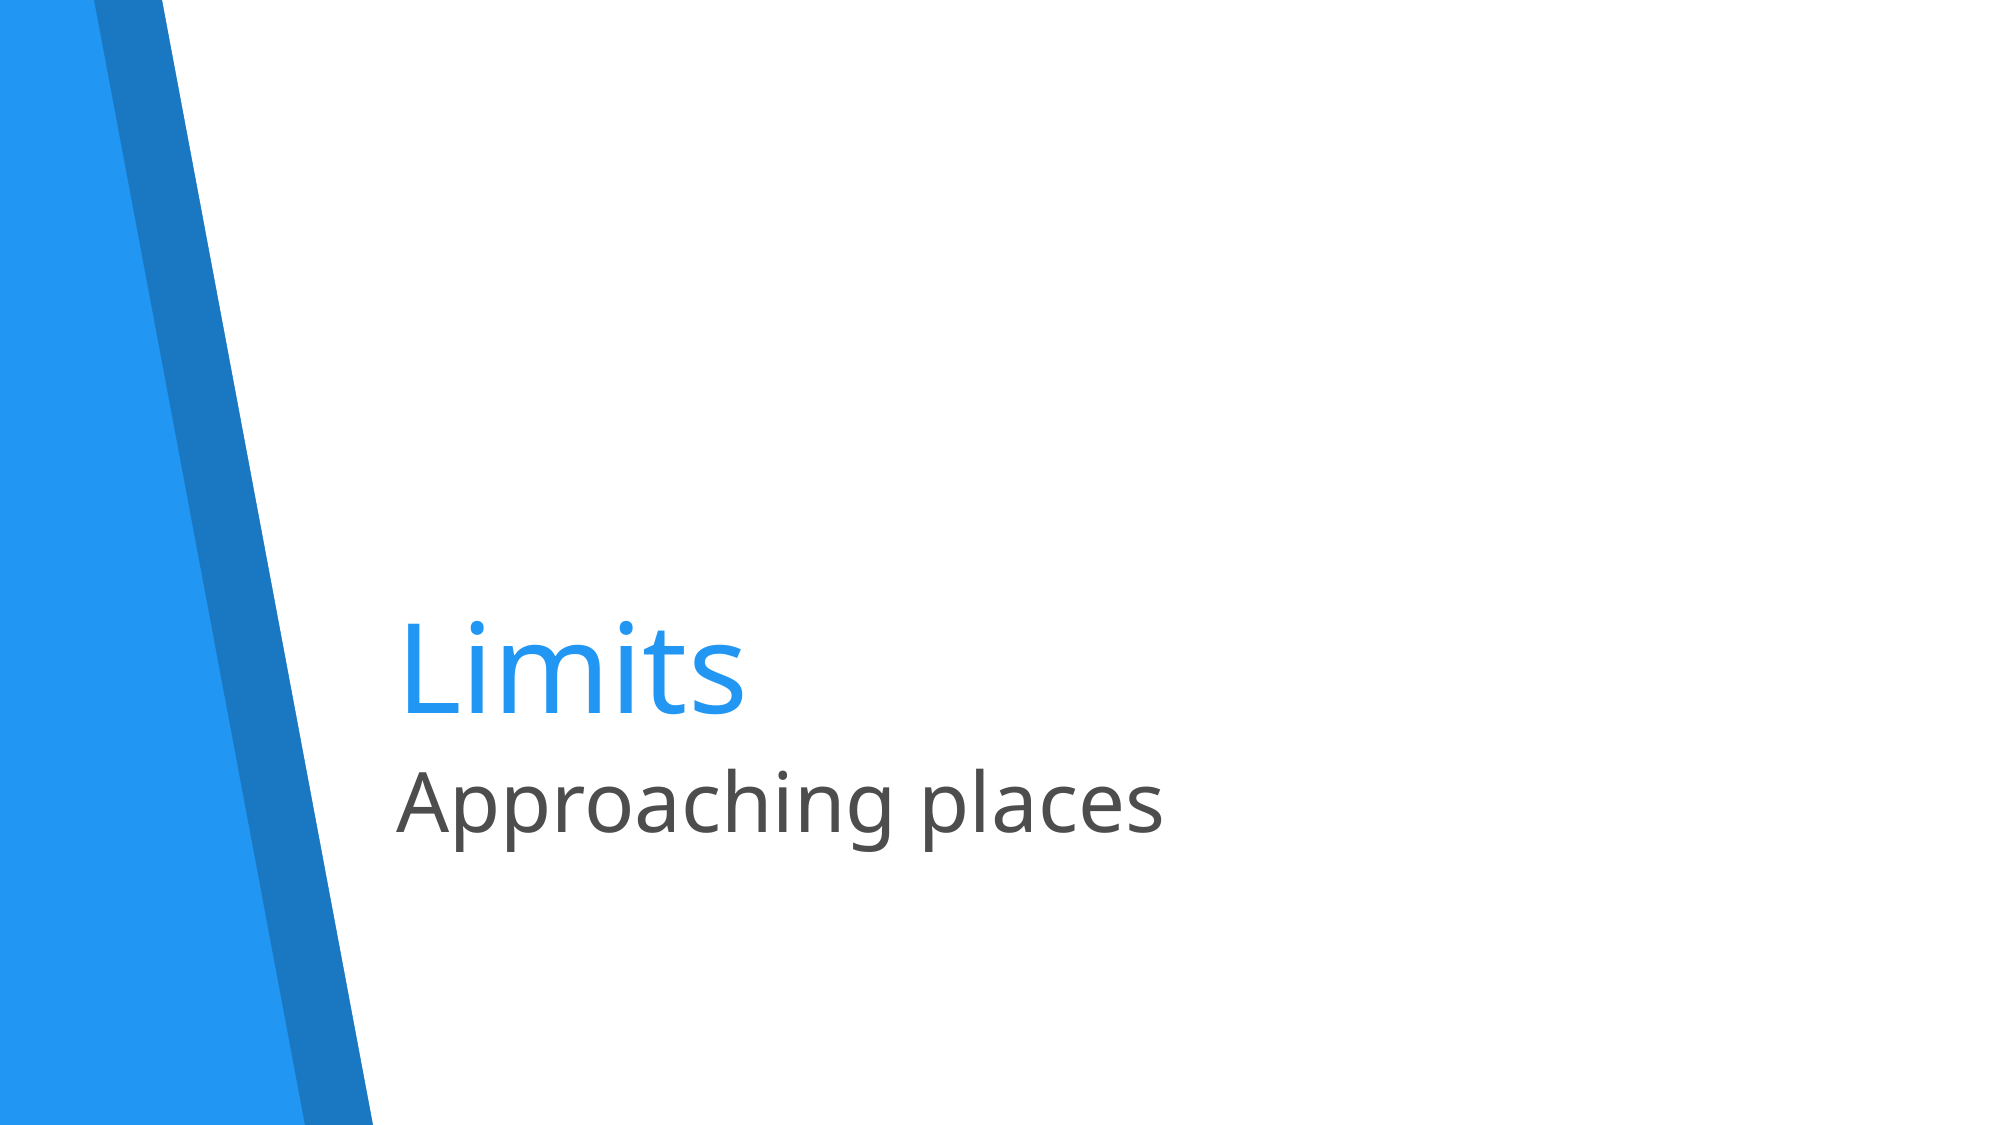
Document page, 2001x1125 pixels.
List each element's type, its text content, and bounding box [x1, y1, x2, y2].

text_box Approaching places [381, 752, 1942, 999]
text_box Limits [381, 280, 1942, 749]
